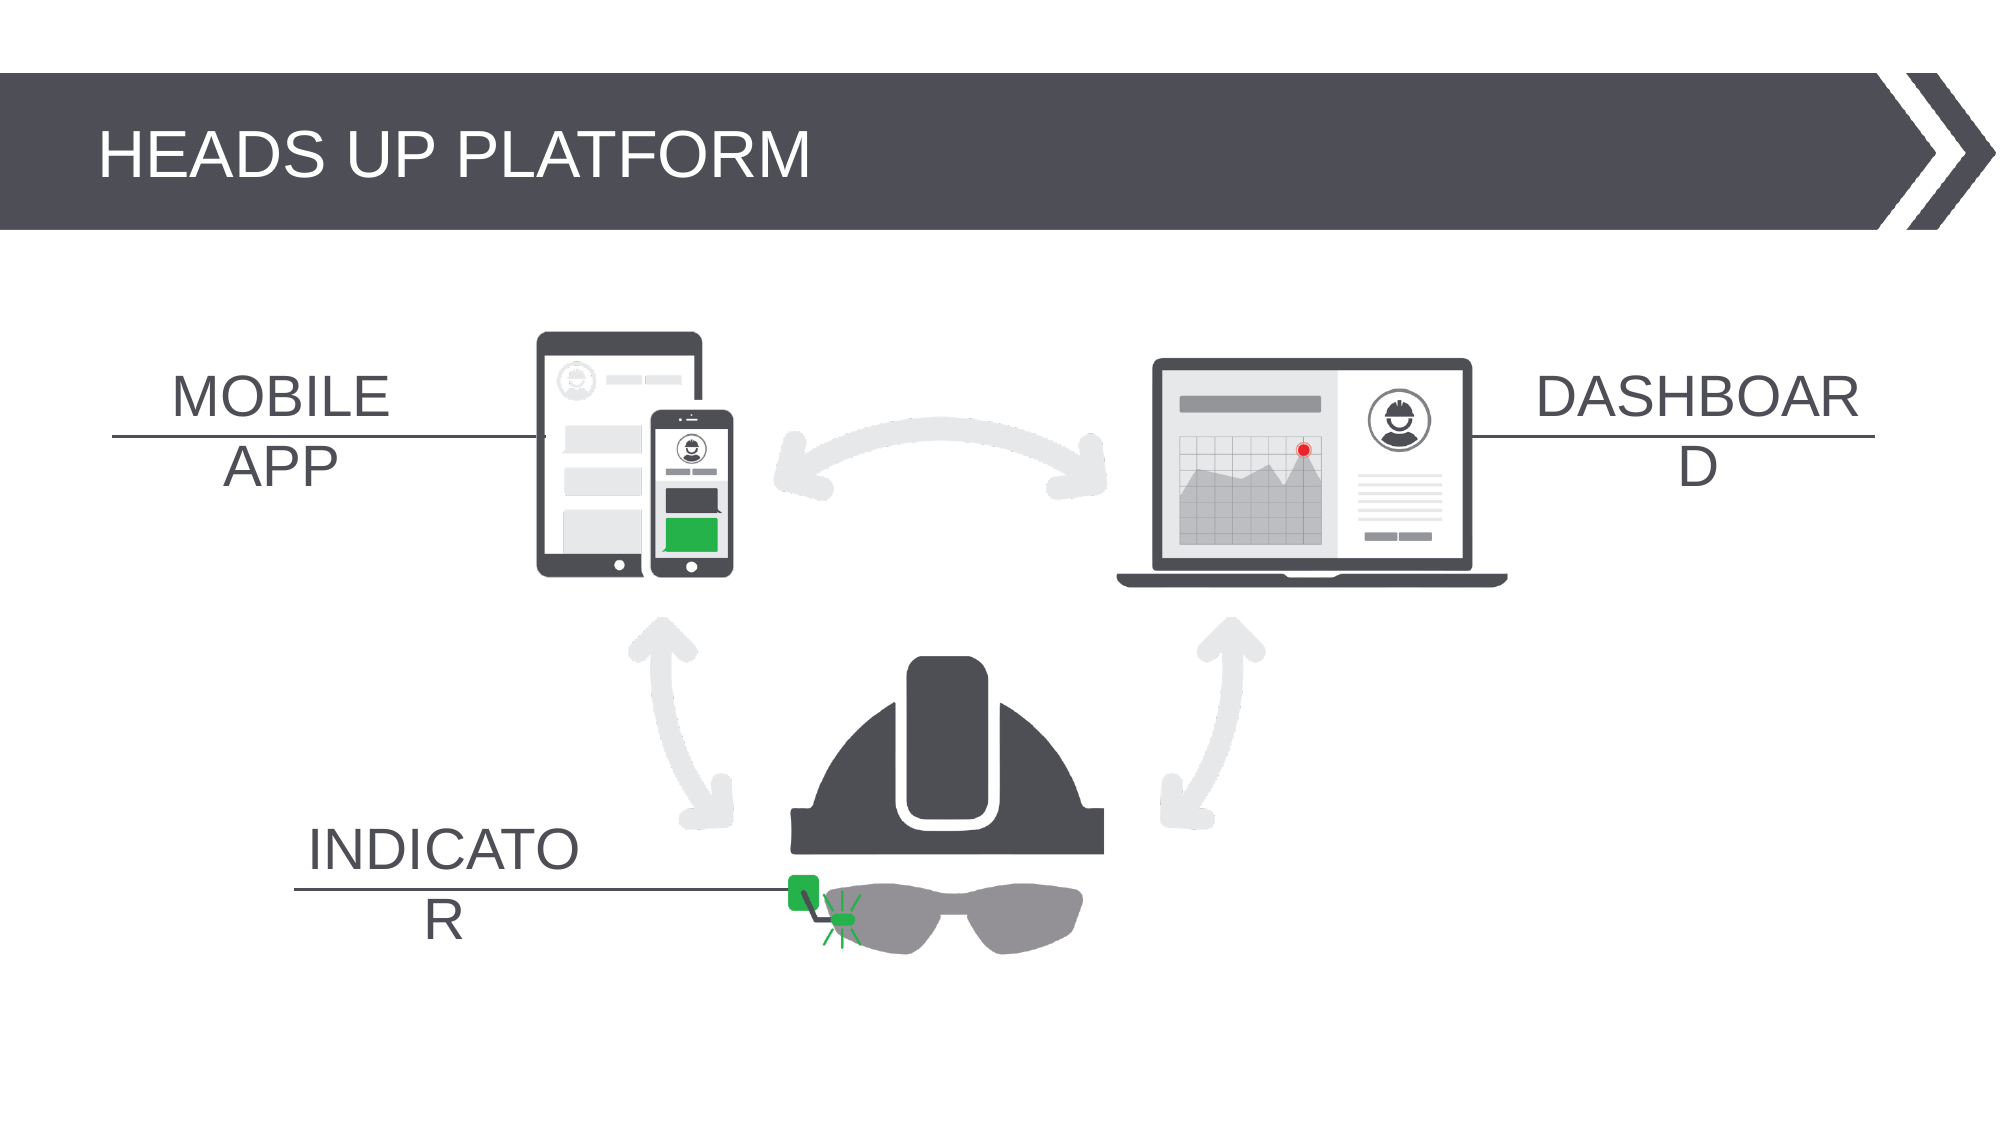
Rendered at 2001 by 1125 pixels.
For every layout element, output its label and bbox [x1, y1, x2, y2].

text_box [96, 350, 454, 437]
picture [459, 282, 1583, 1004]
picture [0, 73, 1996, 230]
text_box [1587, 350, 1889, 437]
text_box [277, 803, 454, 890]
